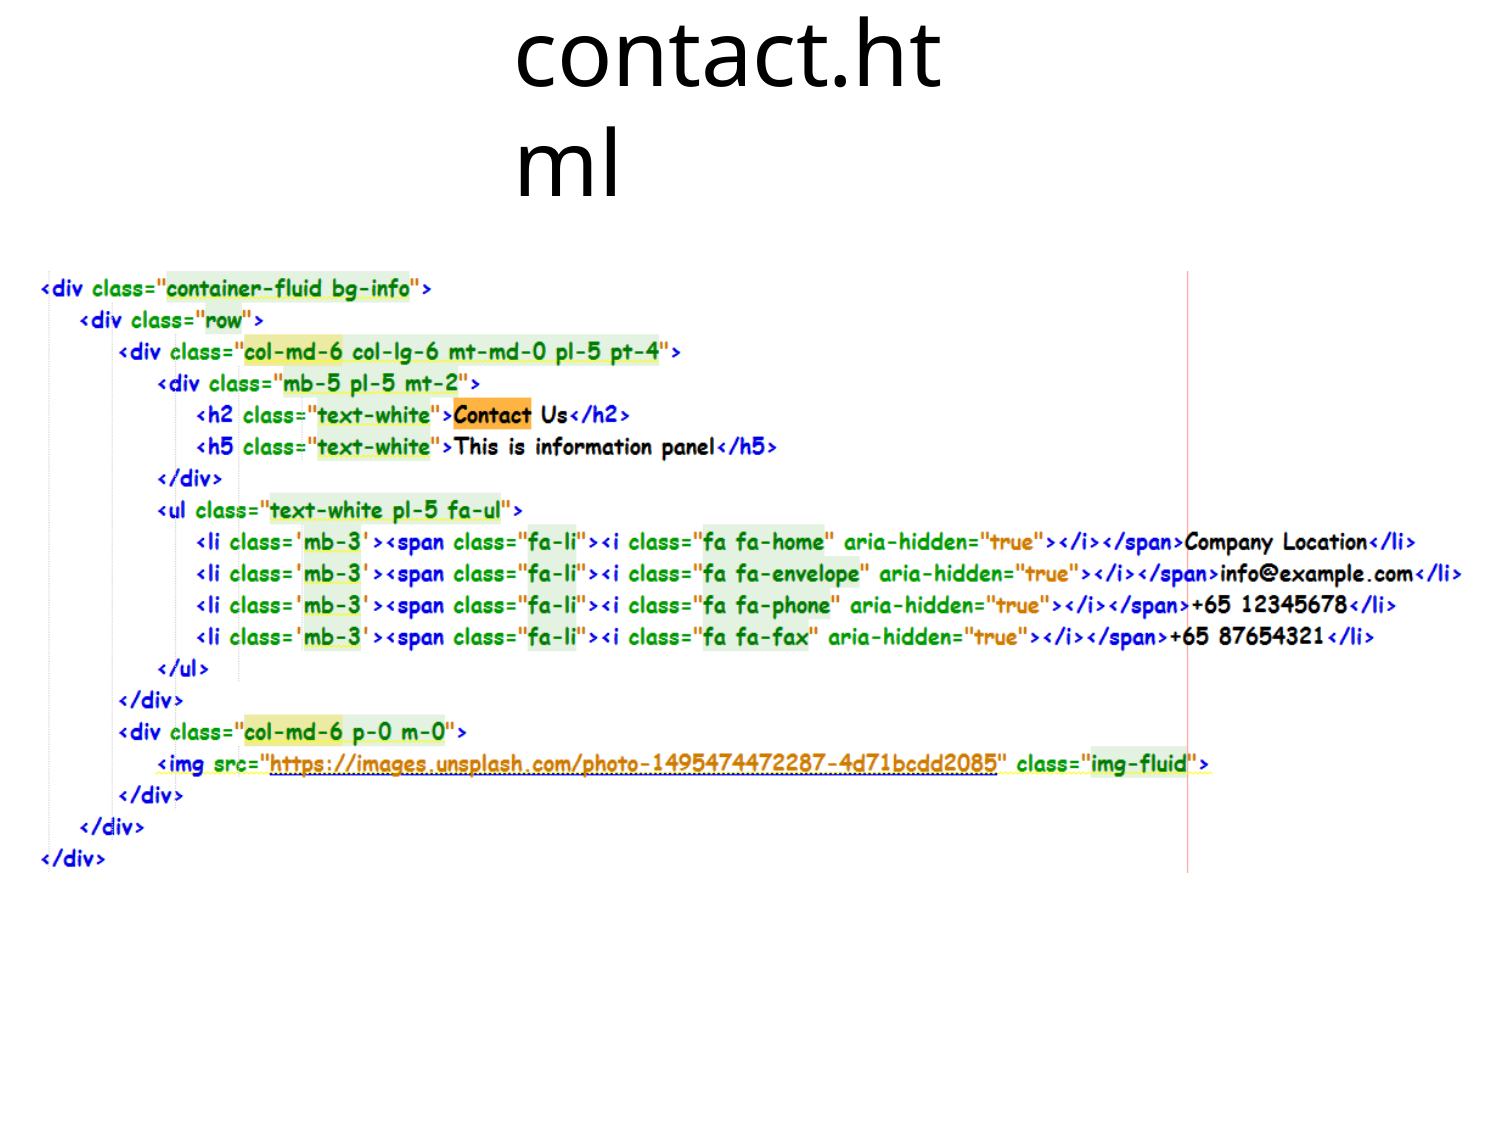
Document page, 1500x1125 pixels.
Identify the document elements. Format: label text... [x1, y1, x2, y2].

text_box [40, 271, 1462, 873]
title contact.html [511, 0, 989, 215]
